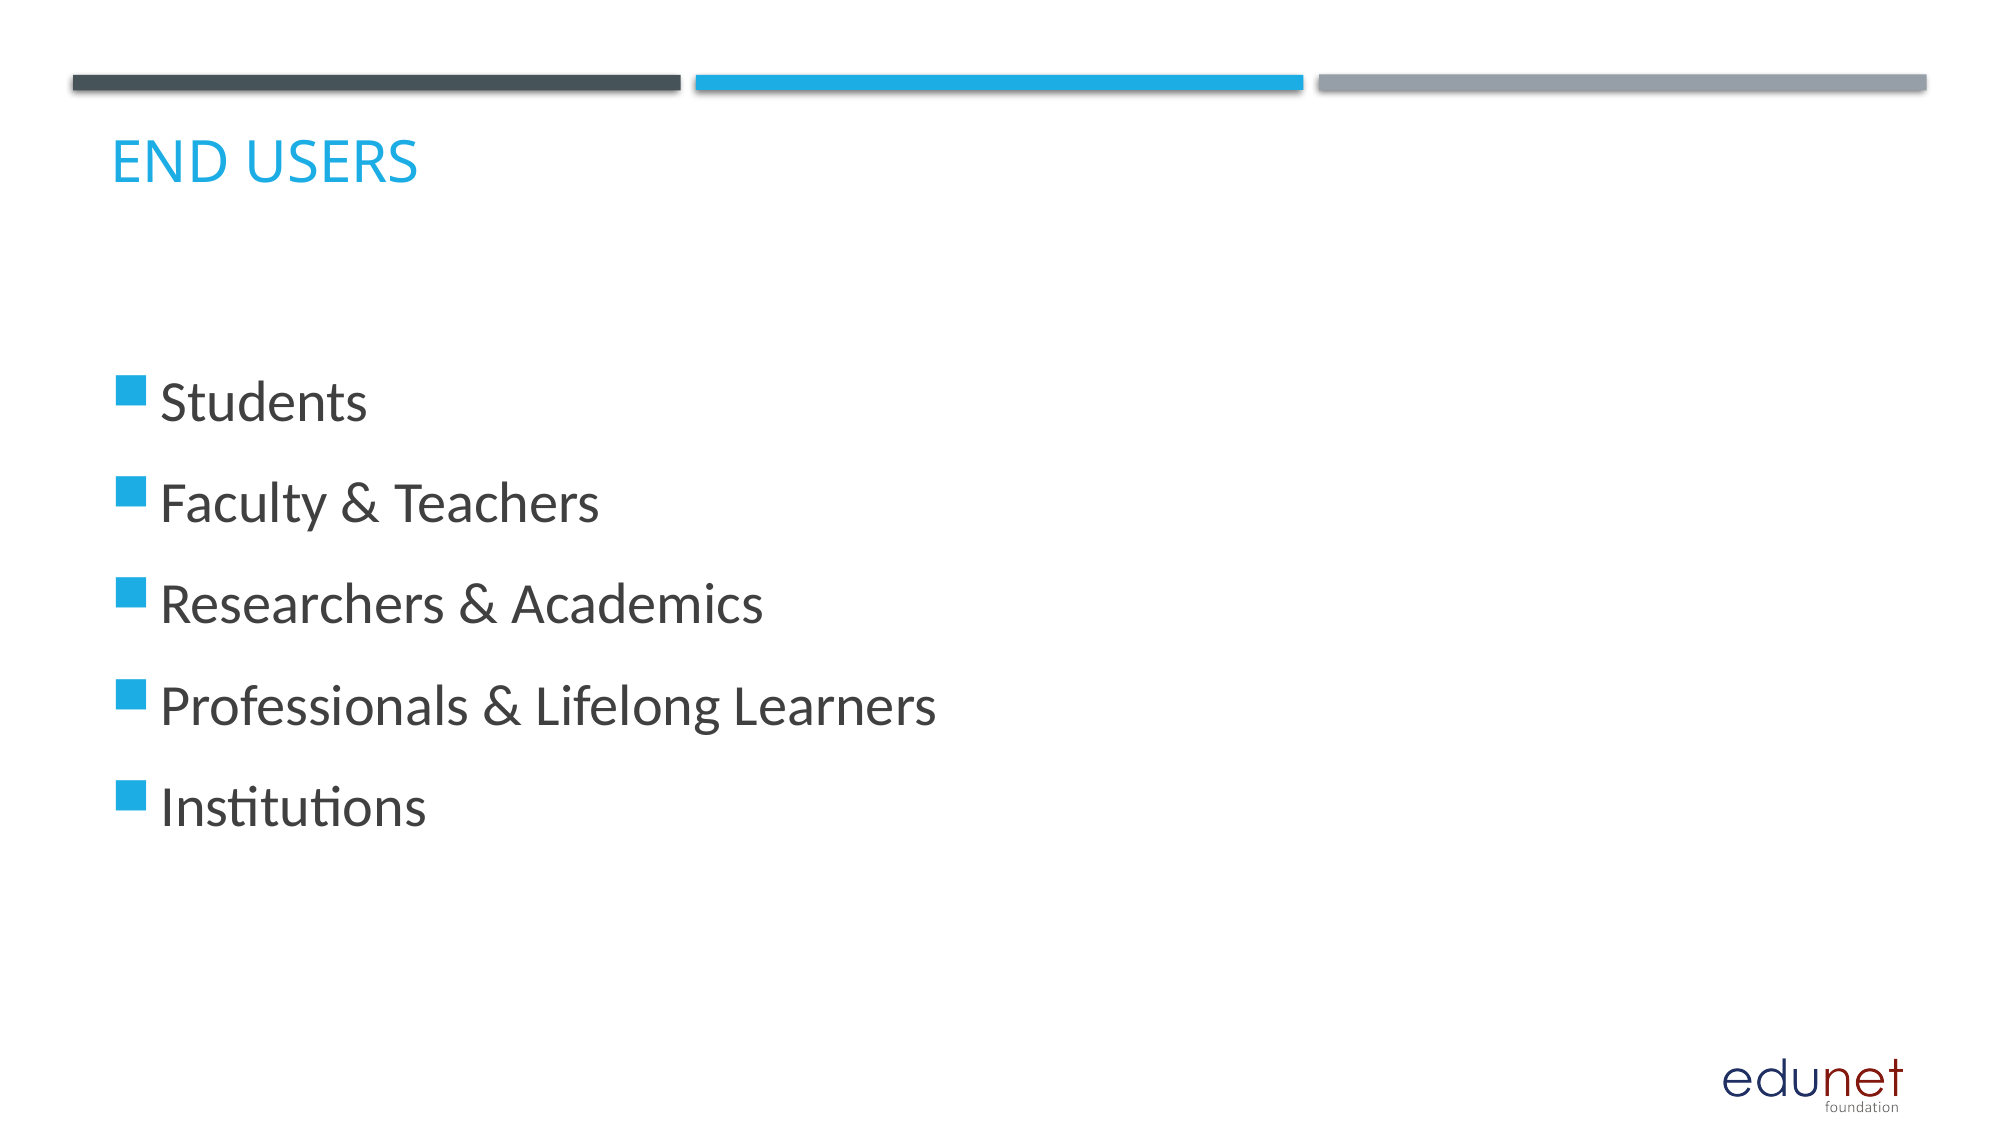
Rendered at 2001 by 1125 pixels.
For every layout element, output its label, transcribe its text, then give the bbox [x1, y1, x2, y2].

list Students Faculty & Teachers Researchers & Academics Professionals & Lifelong Learners Institutions [95, 213, 1905, 981]
title End users [95, 115, 1905, 203]
picture [1719, 1056, 1905, 1116]
